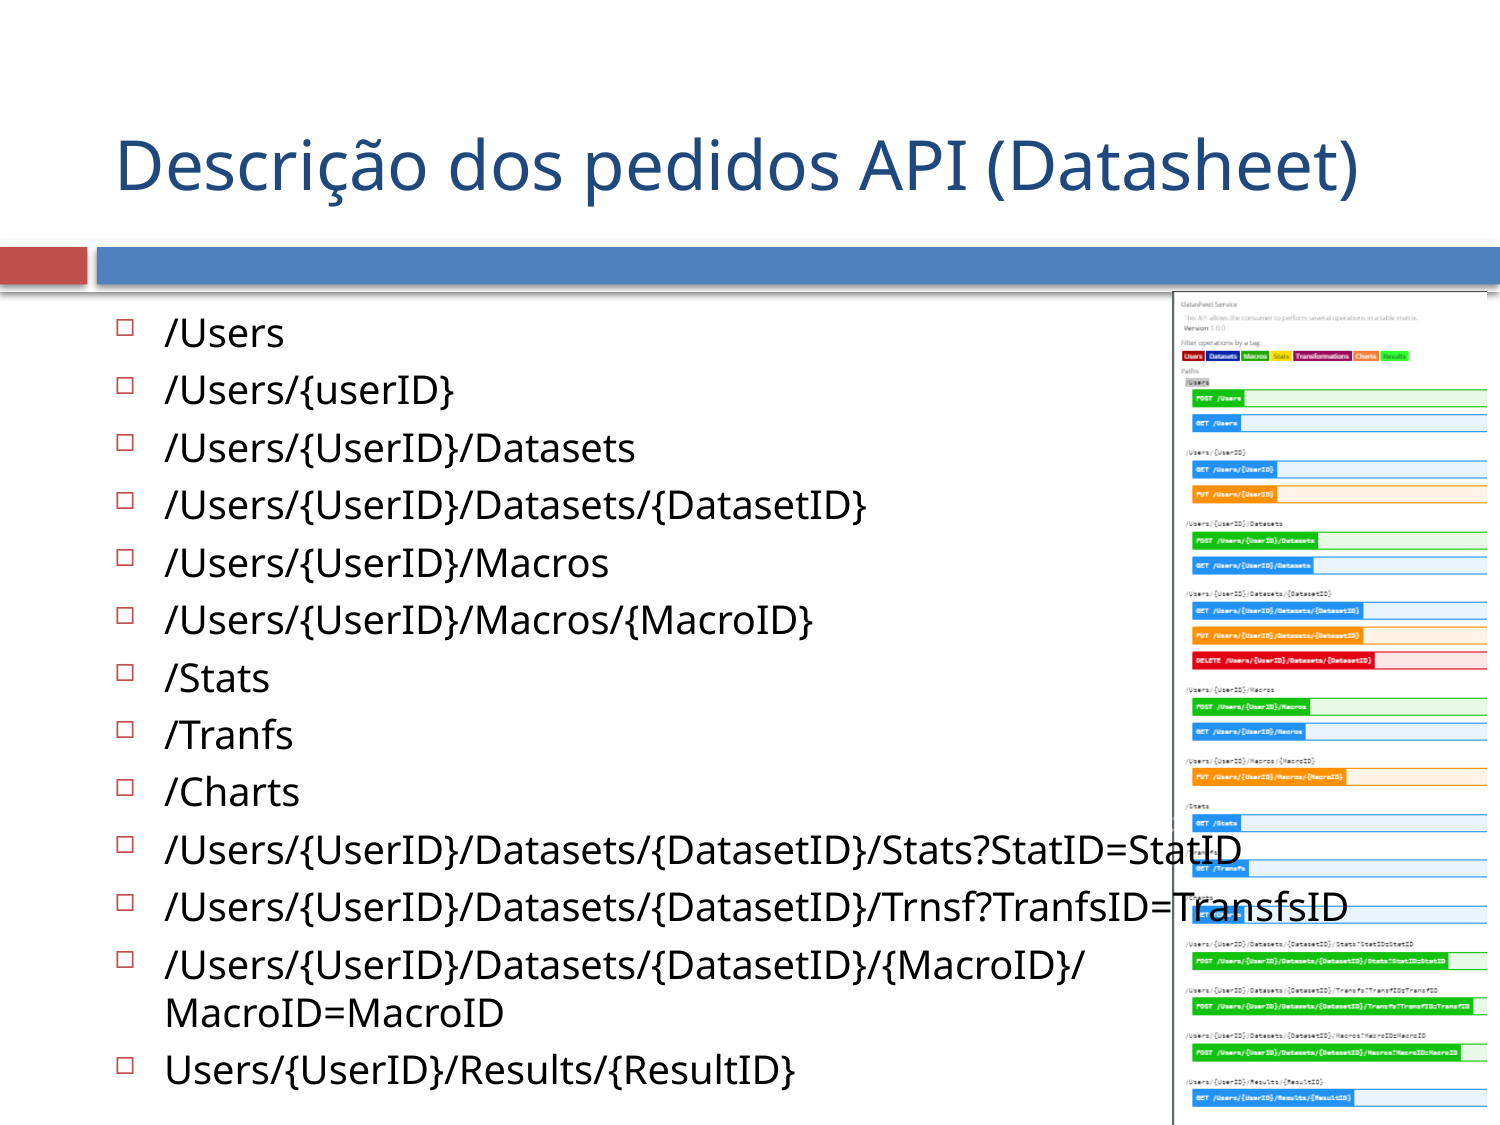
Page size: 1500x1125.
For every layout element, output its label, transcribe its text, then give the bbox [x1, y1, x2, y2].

picture [1172, 291, 1487, 1125]
text_box /Users /Users/{userID} /Users/{UserID}/Datasets /Users/{UserID}/Datasets/{DatasetID} /Users/{UserID}/Macros /Users/{UserID}/Macros/{MacroID} /Stats /Tranfs /Charts /Users/{UserID}/Datasets/{DatasetID}/Stats?StatID=StatID /Users/{UserID}/Datasets/{DatasetID}/Trnsf?TranfsID=TransfsID /Users/{UserID}/Datasets/{DatasetID}/{MacroID}/MacroID=MacroID Users/{UserID}/Results/{ResultID} [99, 299, 1166, 1100]
title Descrição dos pedidos API (Datasheet) [99, 112, 1438, 212]
